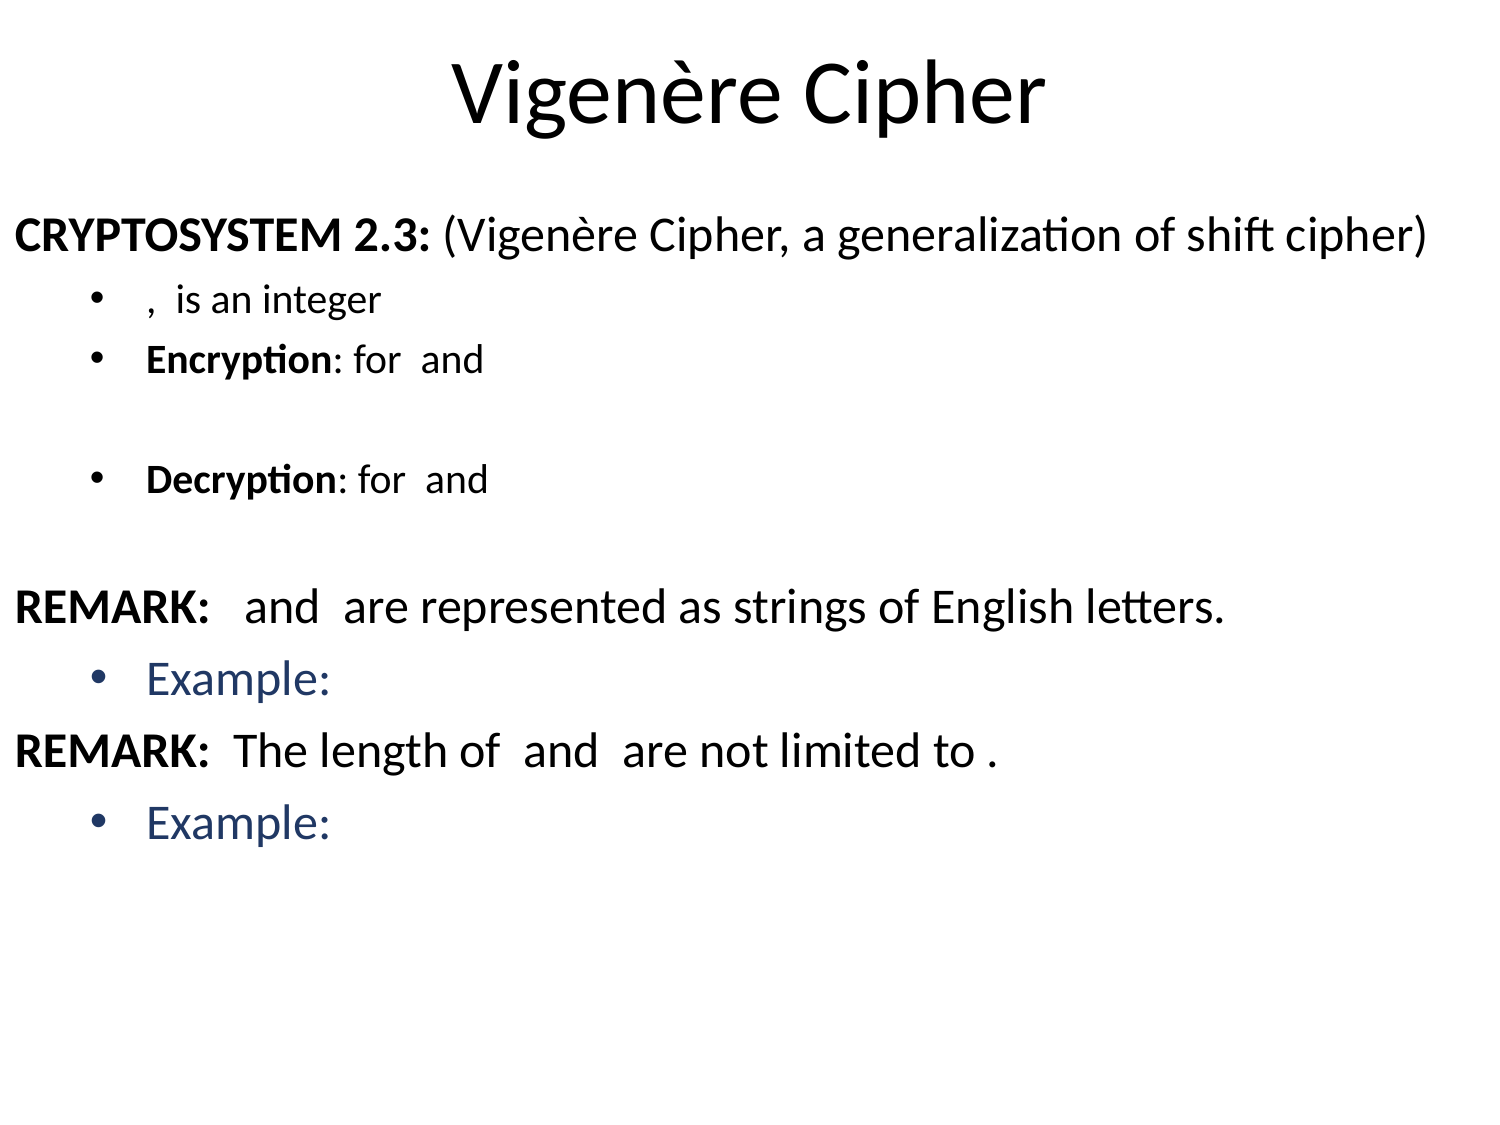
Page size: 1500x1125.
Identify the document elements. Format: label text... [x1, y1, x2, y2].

title Vigenère Cipher [0, 0, 1500, 188]
